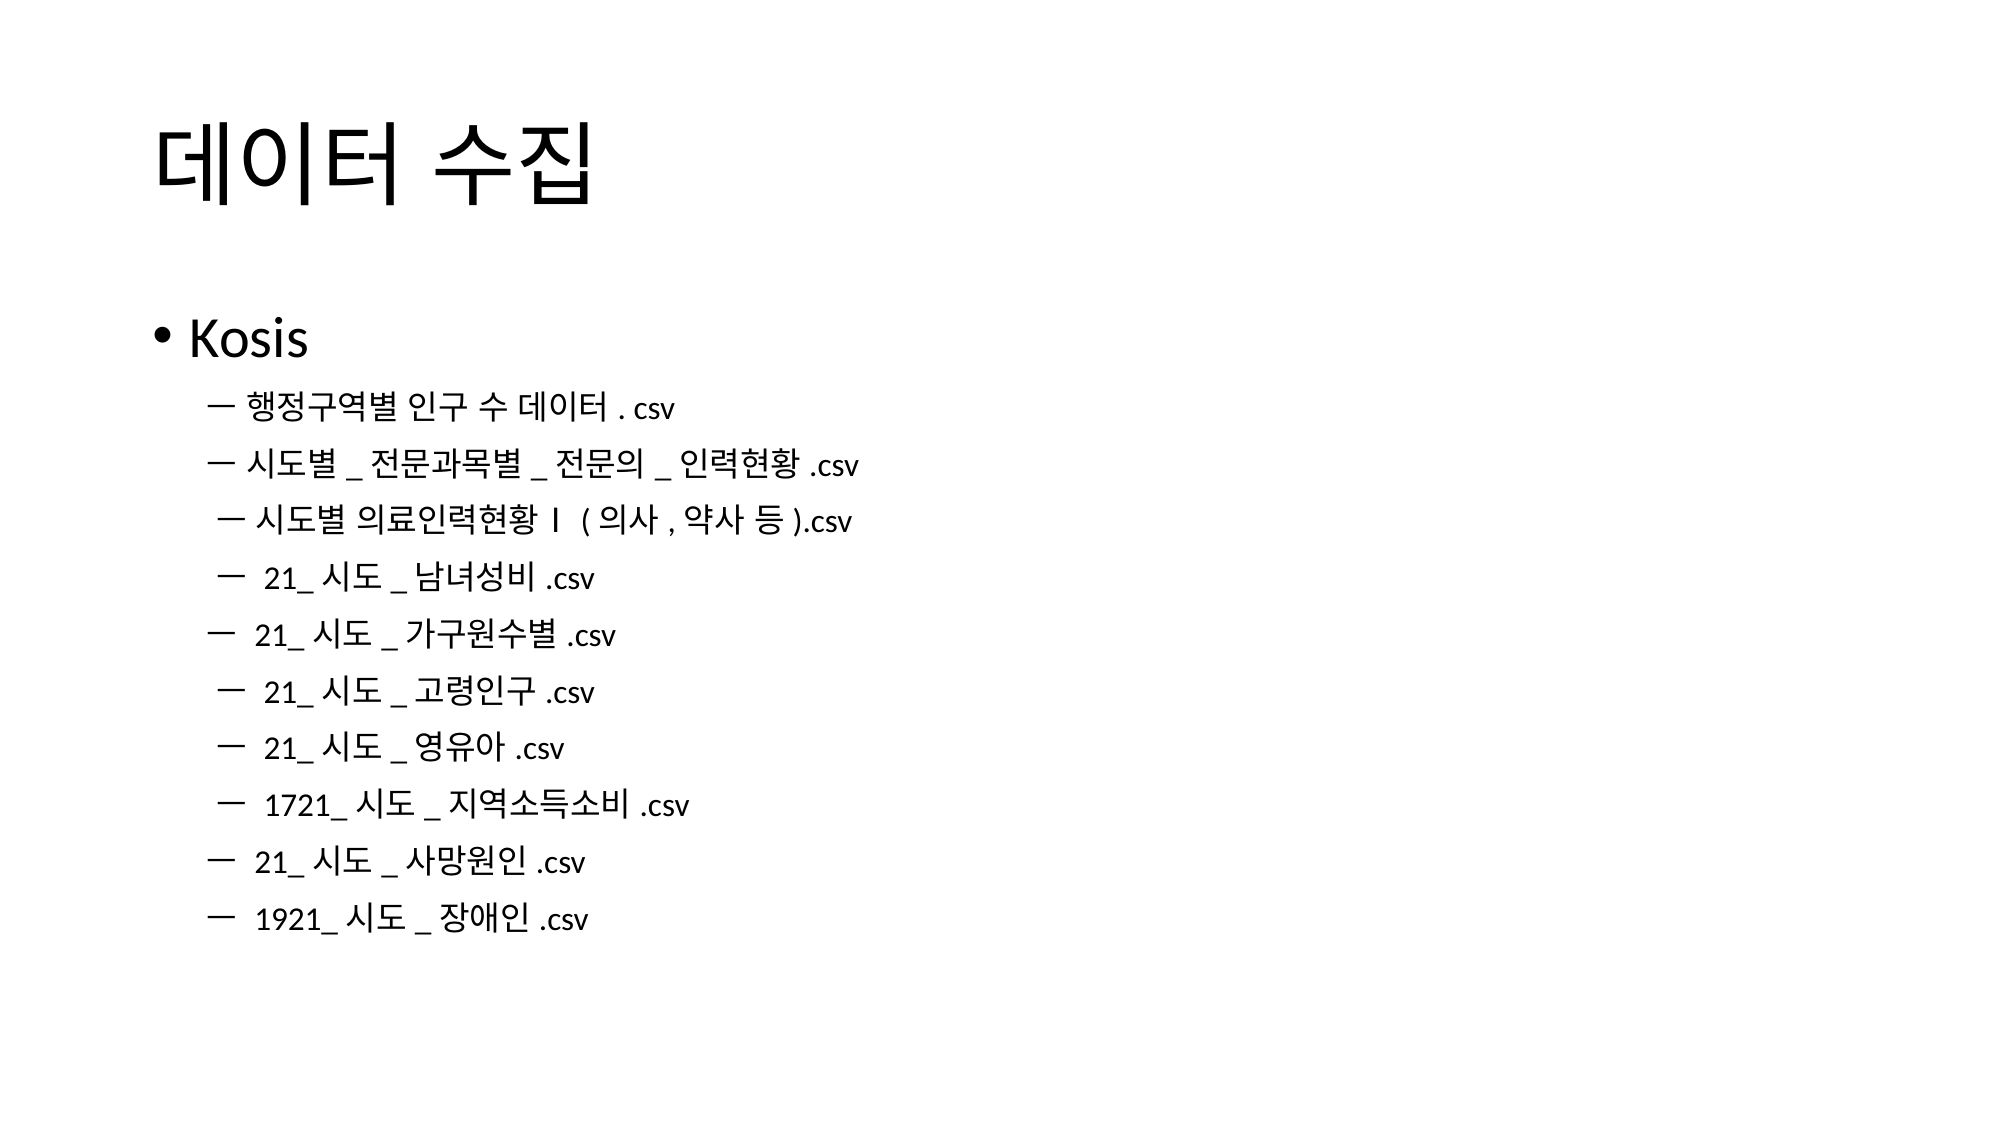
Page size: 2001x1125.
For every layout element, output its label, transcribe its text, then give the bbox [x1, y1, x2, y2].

title 데이터 수집 [137, 59, 1863, 278]
list Kosis ㅡ 행정구역별 인구 수 데이터. csv ㅡ 시도별_전문과목별_전문의_인력현황.csv ㅡ 시도별 의료인력현황Ⅰ(의사,약사 등).csv ㅡ 21_시도_남녀성비.csv ㅡ 21_시도_가구원수별.csv ㅡ 21_시도_고령인구.csv ㅡ 21_시도_영유아.csv ㅡ 1721_시도_지역소득소비.csv ㅡ 21_시도_사망원인.csv ㅡ 1921_시도_장애인.csv [137, 299, 928, 1014]
